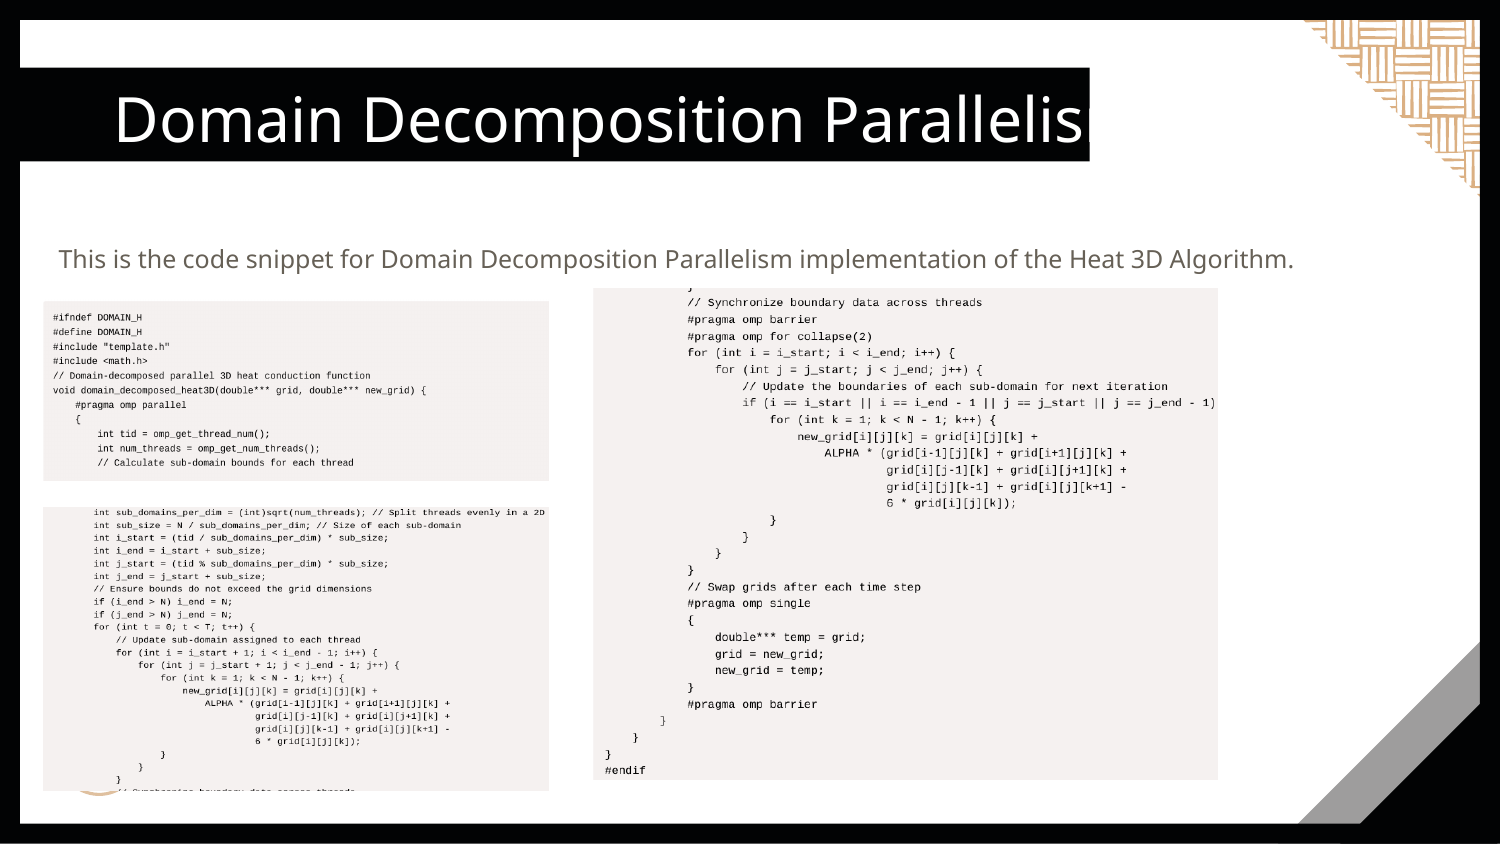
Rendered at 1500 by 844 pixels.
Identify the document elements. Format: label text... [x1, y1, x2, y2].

title Domain Decomposition Parallelism [98, 70, 1378, 165]
text_box This is the code snippet for Domain Decomposition Parallelism implementation of the Heat 3D Algorithm. [43, 228, 1323, 289]
picture [43, 299, 549, 481]
picture [43, 507, 549, 791]
picture [590, 288, 1218, 780]
